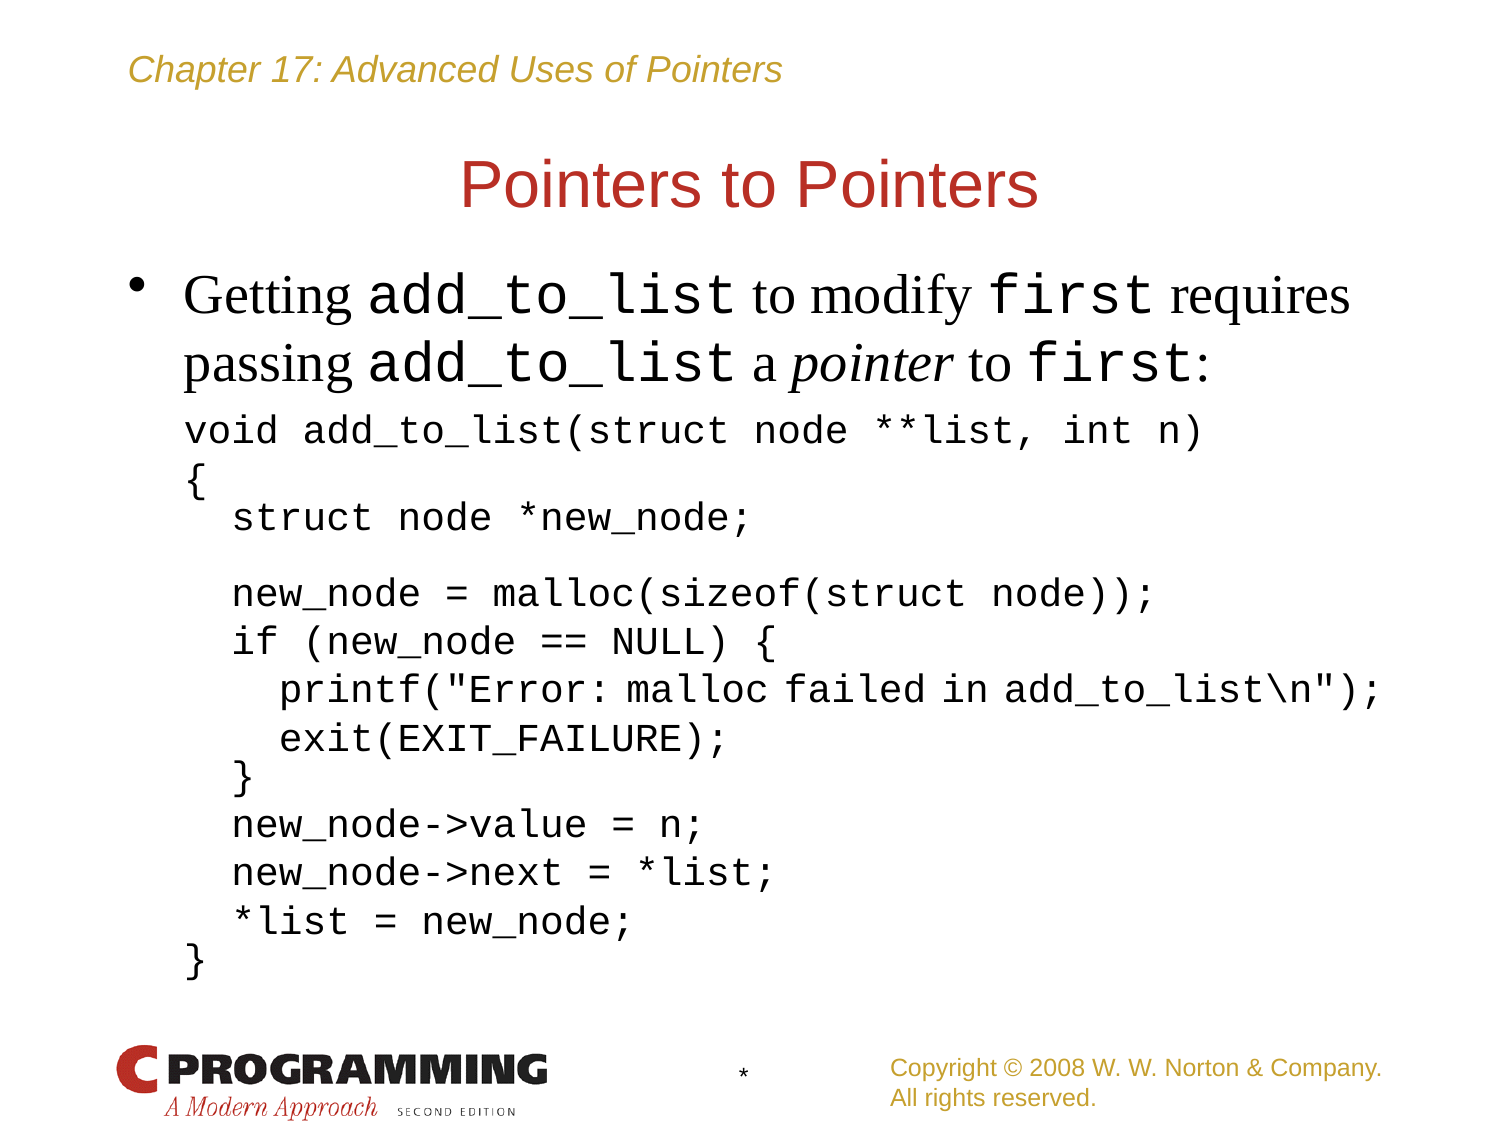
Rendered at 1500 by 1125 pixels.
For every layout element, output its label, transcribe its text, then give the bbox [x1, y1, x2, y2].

title Pointers to Pointers [112, 125, 1388, 238]
text_box * [687, 1050, 800, 1100]
list Getting add_to_list to modify first requires passing add_to_list a pointer to first: void add_to_list(struct node **list, int n) { struct node *new_node; new_node = malloc(sizeof(struct node)); if (new_node == NULL) { printf("Error: malloc failed in add_to_list\n"); exit(EXIT_FAILURE); } new_node->value = n; new_node->next = *list; *list = new_node; } [112, 249, 1400, 1038]
picture [112, 1041, 550, 1123]
text_box Copyright © 2008 W. W. Norton & Company. All rights reserved. [874, 1043, 1388, 1119]
